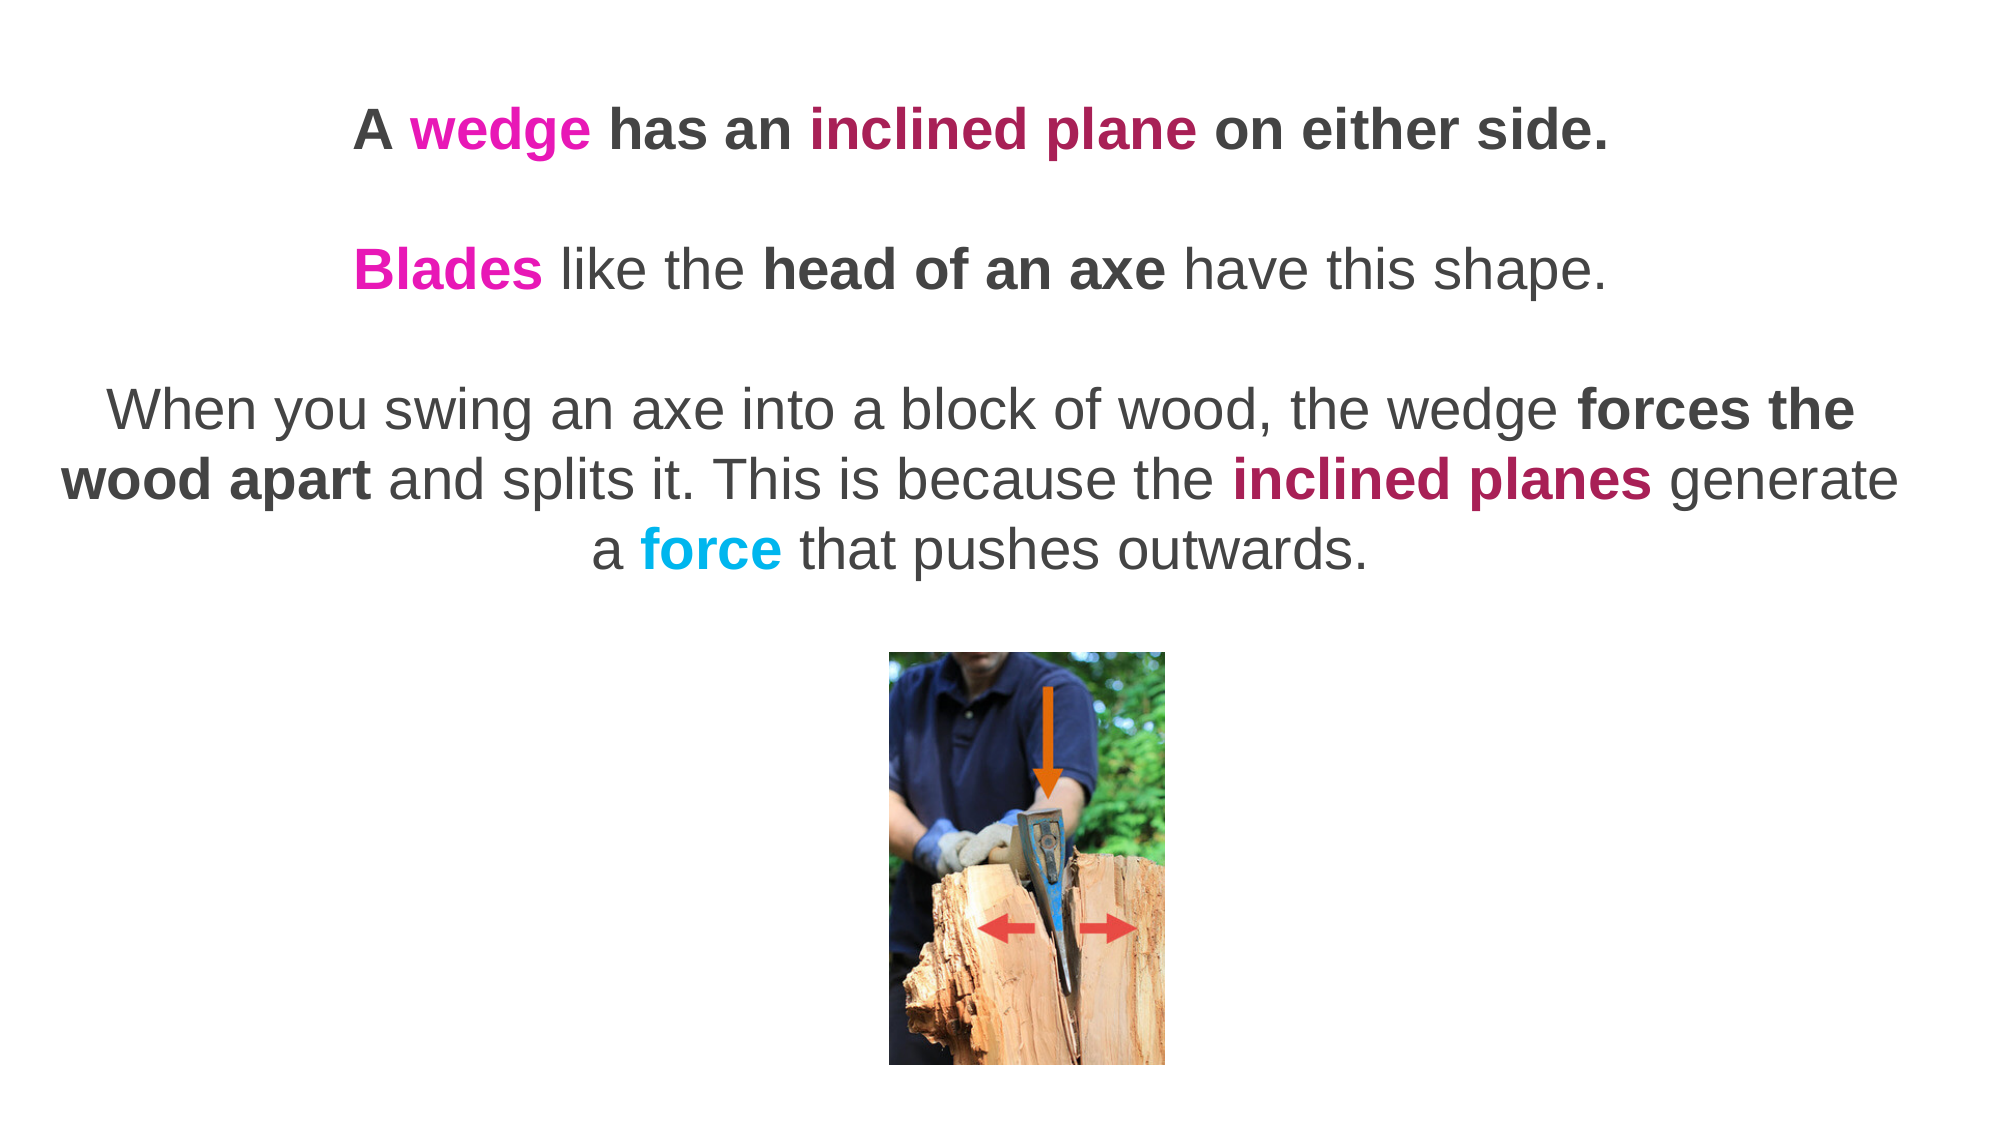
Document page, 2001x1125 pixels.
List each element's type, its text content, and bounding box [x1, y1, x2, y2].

picture [889, 652, 1165, 1065]
text_box A wedge has an inclined plane on either side. Blades like the head of an axe have this shape. When you swing an axe into a block of wood, the wedge forces the wood apart and splits it. This is because the inclined planes generate a force that pushes outwards. [43, 83, 1919, 589]
